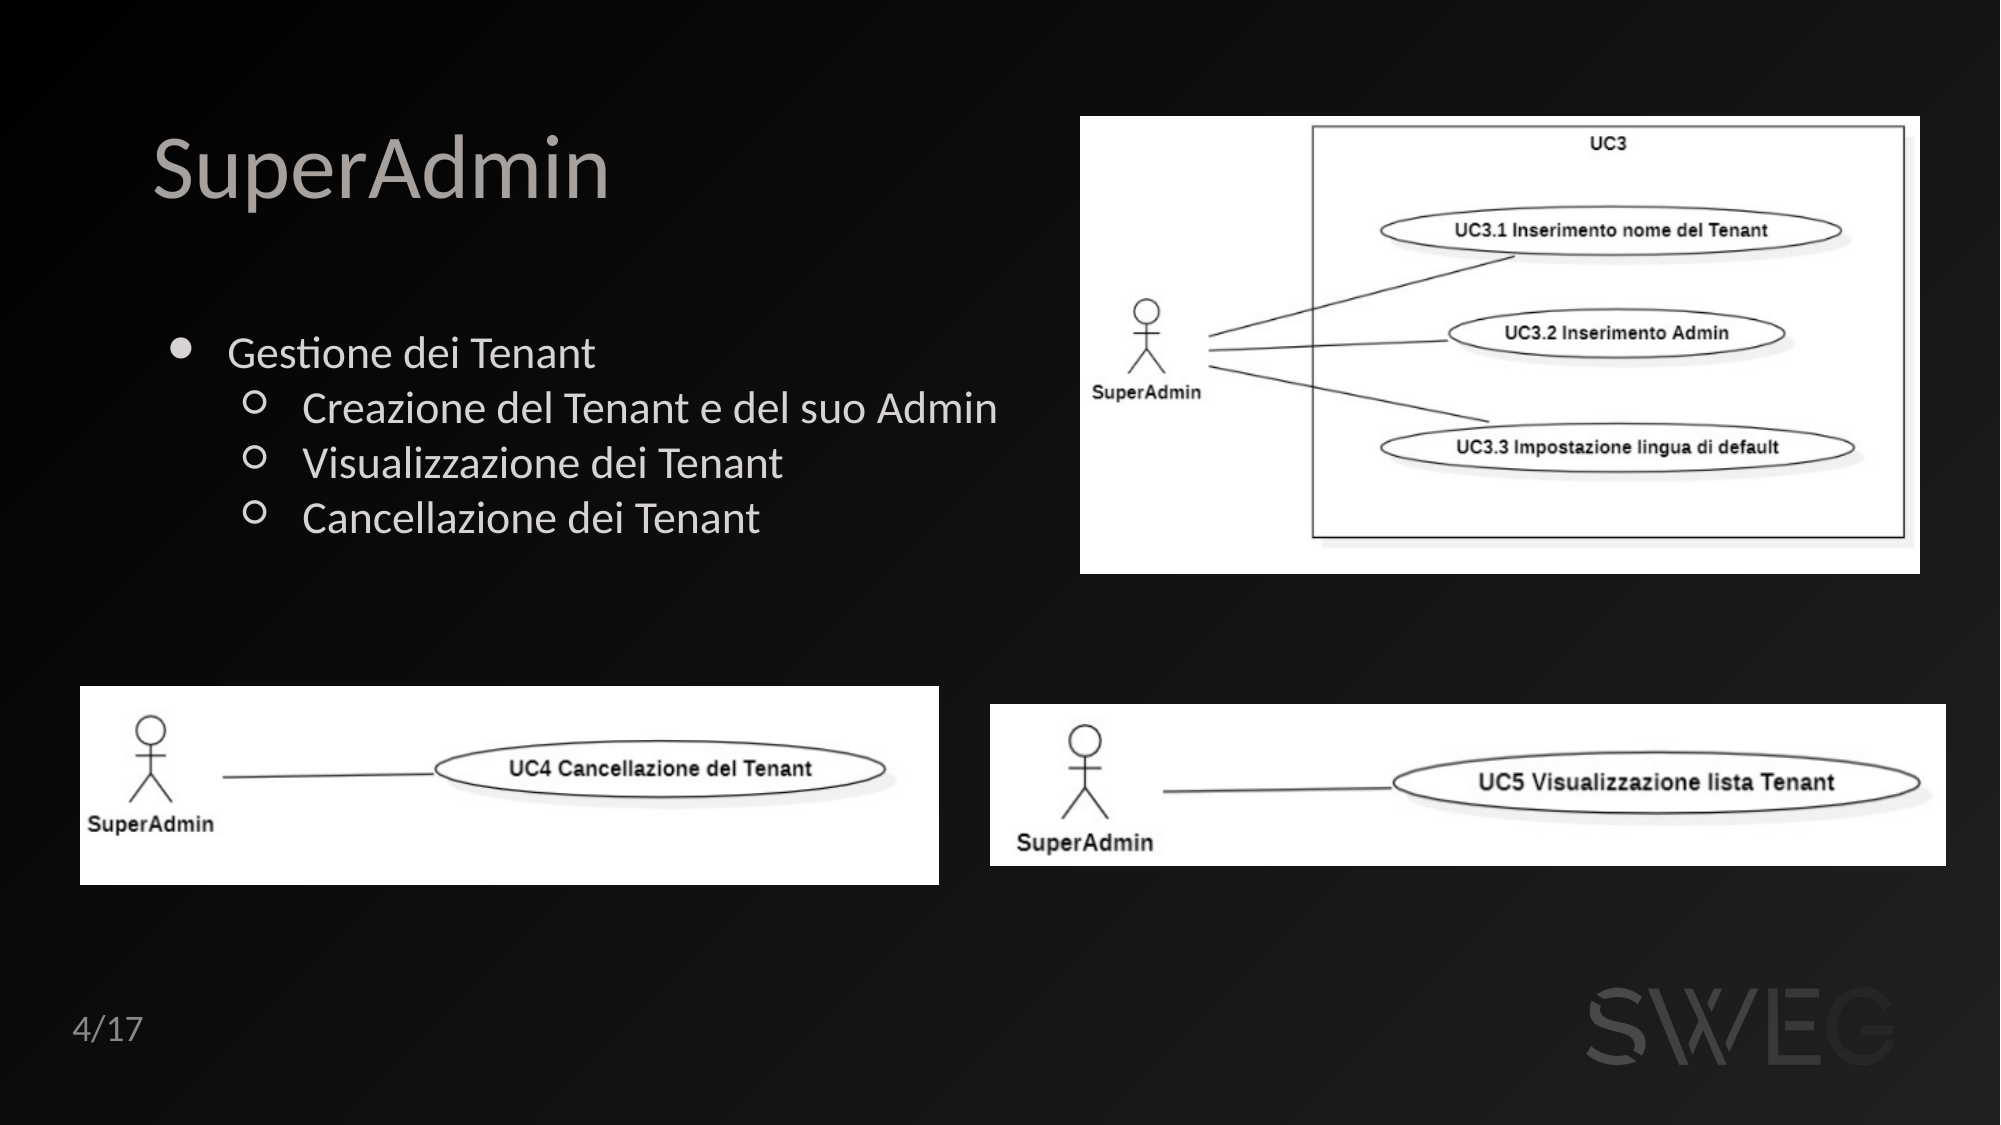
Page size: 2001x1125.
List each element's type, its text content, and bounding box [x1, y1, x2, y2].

title SuperAdmin [137, 59, 880, 278]
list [1586, 986, 1893, 1066]
picture [990, 704, 1947, 867]
picture [1079, 116, 1920, 574]
text_box ‹#›/17 [57, 989, 550, 1065]
picture [80, 685, 939, 885]
text_box Gestione dei Tenant Creazione del Tenant e del suo Admin Visualizzazione dei Tenant Cancellazione dei Tenant [137, 315, 1047, 551]
